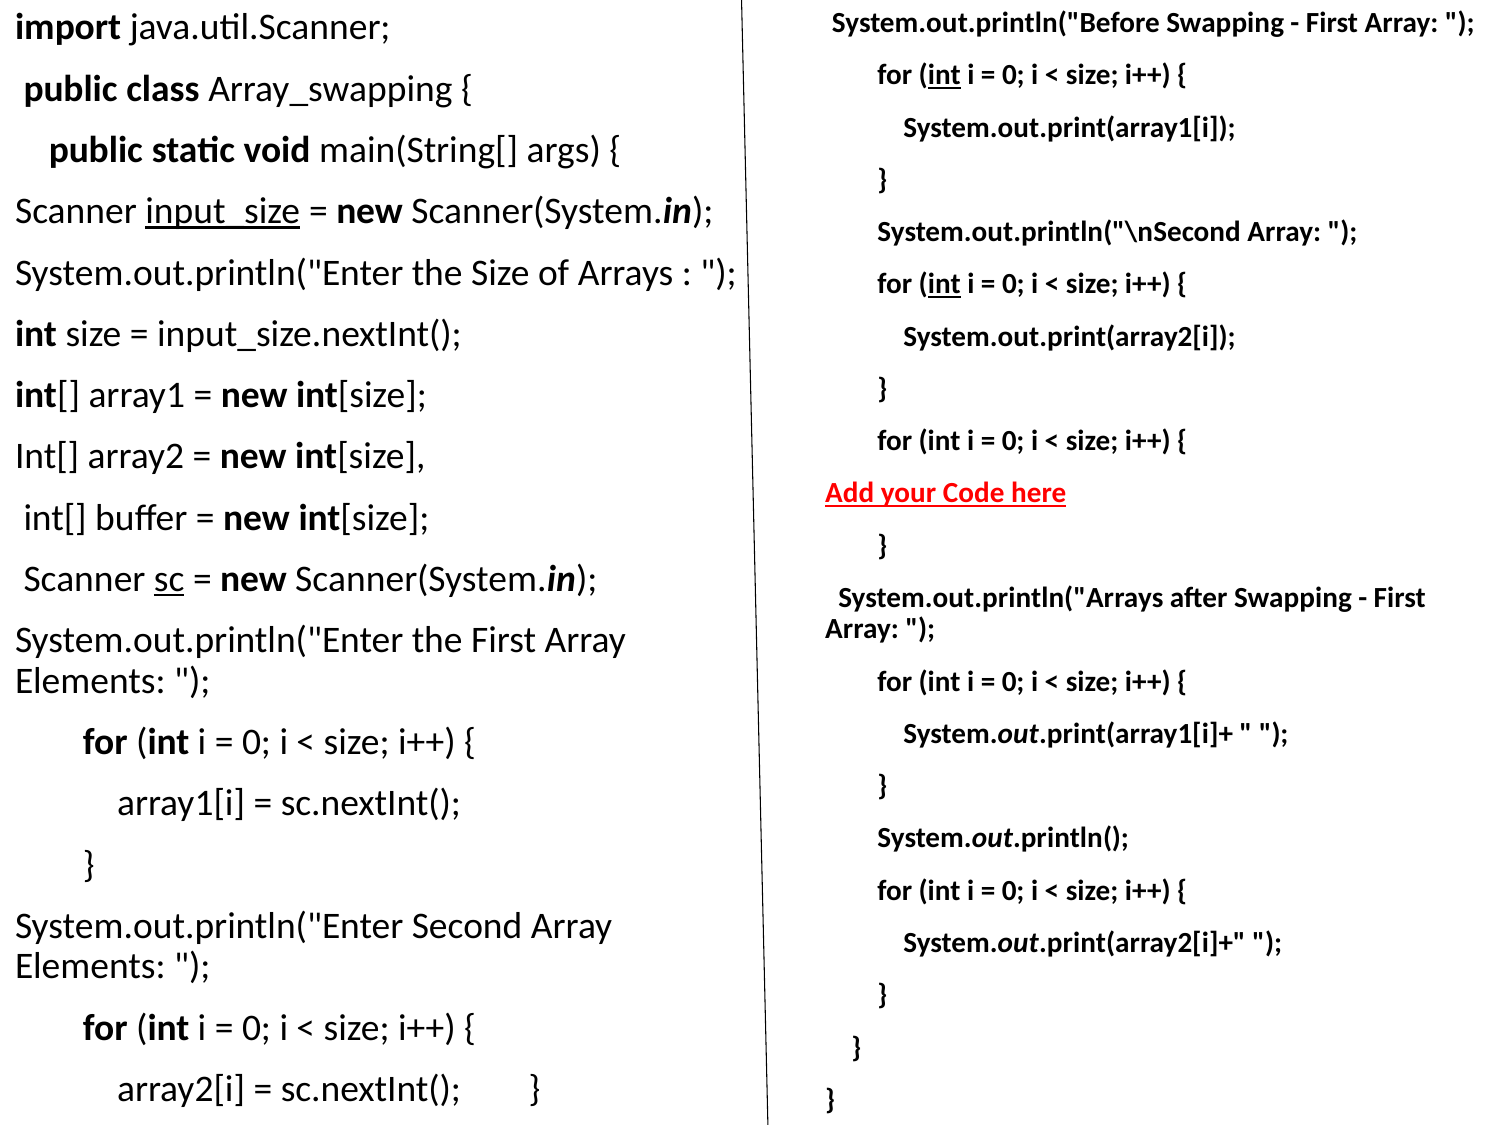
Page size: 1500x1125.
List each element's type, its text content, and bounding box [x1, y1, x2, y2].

text_box import java.util.Scanner; public class Array_swapping { public static void main(String[] args) { Scanner input_size = new Scanner(System.in); System.out.println("Enter the Size of Arrays : "); int size = input_size.nextInt(); int[] array1 = new int[size]; Int[] array2 = new int[size], int[] buffer = new int[size]; Scanner sc = new Scanner(System.in); System.out.println("Enter the First Array Elements: "); for (int i = 0; i < size; i++) { array1[i] = sc.nextInt(); } System.out.println("Enter Second Array Elements: "); for (int i = 0; i < size; i++) { array2[i] = sc.nextInt(); } [0, 0, 741, 1125]
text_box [741, 0, 769, 1125]
subtitle System.out.println("Before Swapping - First Array: "); for (int i = 0; i < size; i++) { System.out.print(array1[i]); } System.out.println("\nSecond Array: "); for (int i = 0; i < size; i++) { System.out.print(array2[i]); } for (int i = 0; i < size; i++) { Add your Code here } System.out.println("Arrays after Swapping - First Array: "); for (int i = 0; i < size; i++) { System.out.print(array1[i]+ " "); } System.out.println(); for (int i = 0; i < size; i++) { System.out.print(array2[i]+" "); } } } [810, 0, 1500, 1125]
